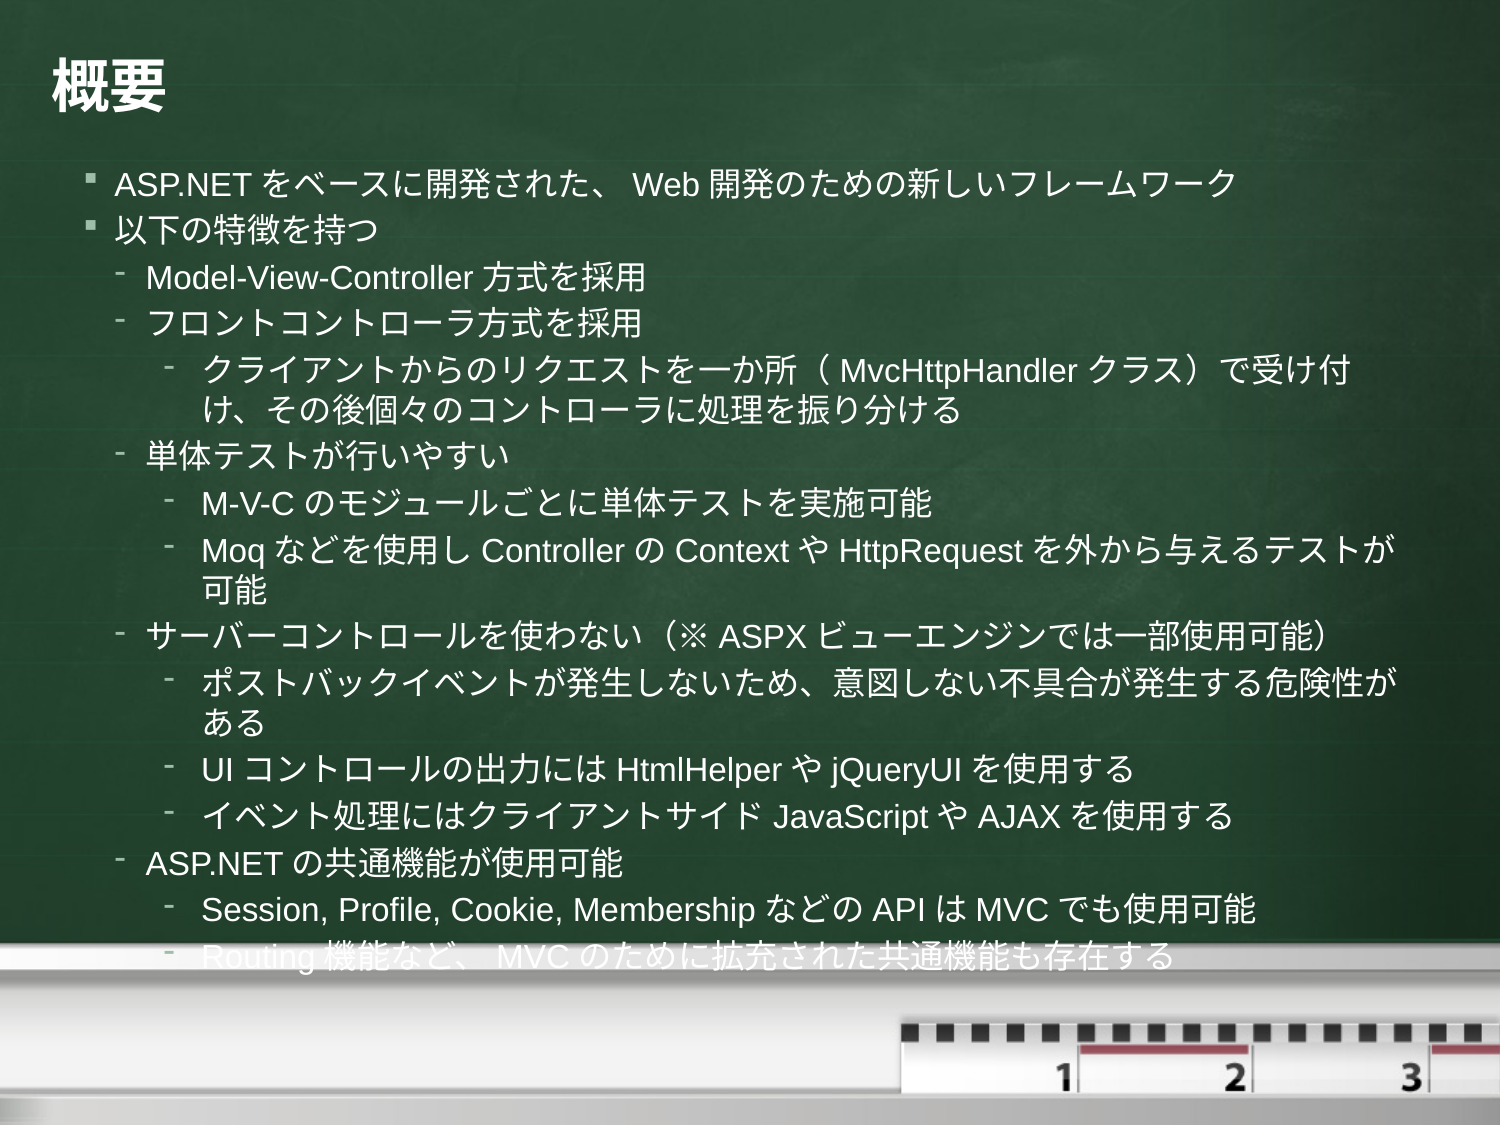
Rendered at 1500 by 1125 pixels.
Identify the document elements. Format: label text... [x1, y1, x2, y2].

text_box ASP.NETをベースに開発された、Web開発のための新しいフレームワーク 以下の特徴を持つ Model-View-Controller方式を採用 フロントコントローラ方式を採用 クライアントからのリクエストを一か所（MvcHttpHandlerクラス）で受け付け、その後個々のコントローラに処理を振り分ける 単体テストが行いやすい M-V-Cのモジュールごとに単体テストを実施可能 Moqなどを使用しControllerのContextやHttpRequestを外から与えるテストが可能 サーバーコントロールを使わない（※ASPXビューエンジンでは一部使用可能） ポストバックイベントが発生しないため、意図しない不具合が発生する危険性がある UIコントロールの出力にはHtmlHelperやjQueryUIを使用する イベント処理にはクライアントサイドJavaScriptやAJAXを使用する ASP.NETの共通機能が使用可能 Session, Profile, Cookie, MembershipなどのAPIはMVCでも使用可能 Routing機能など、MVCのために拡充された共通機能も存在する [83, 155, 1415, 931]
title 概要 [51, 41, 1449, 140]
picture [0, 0, 1500, 1125]
